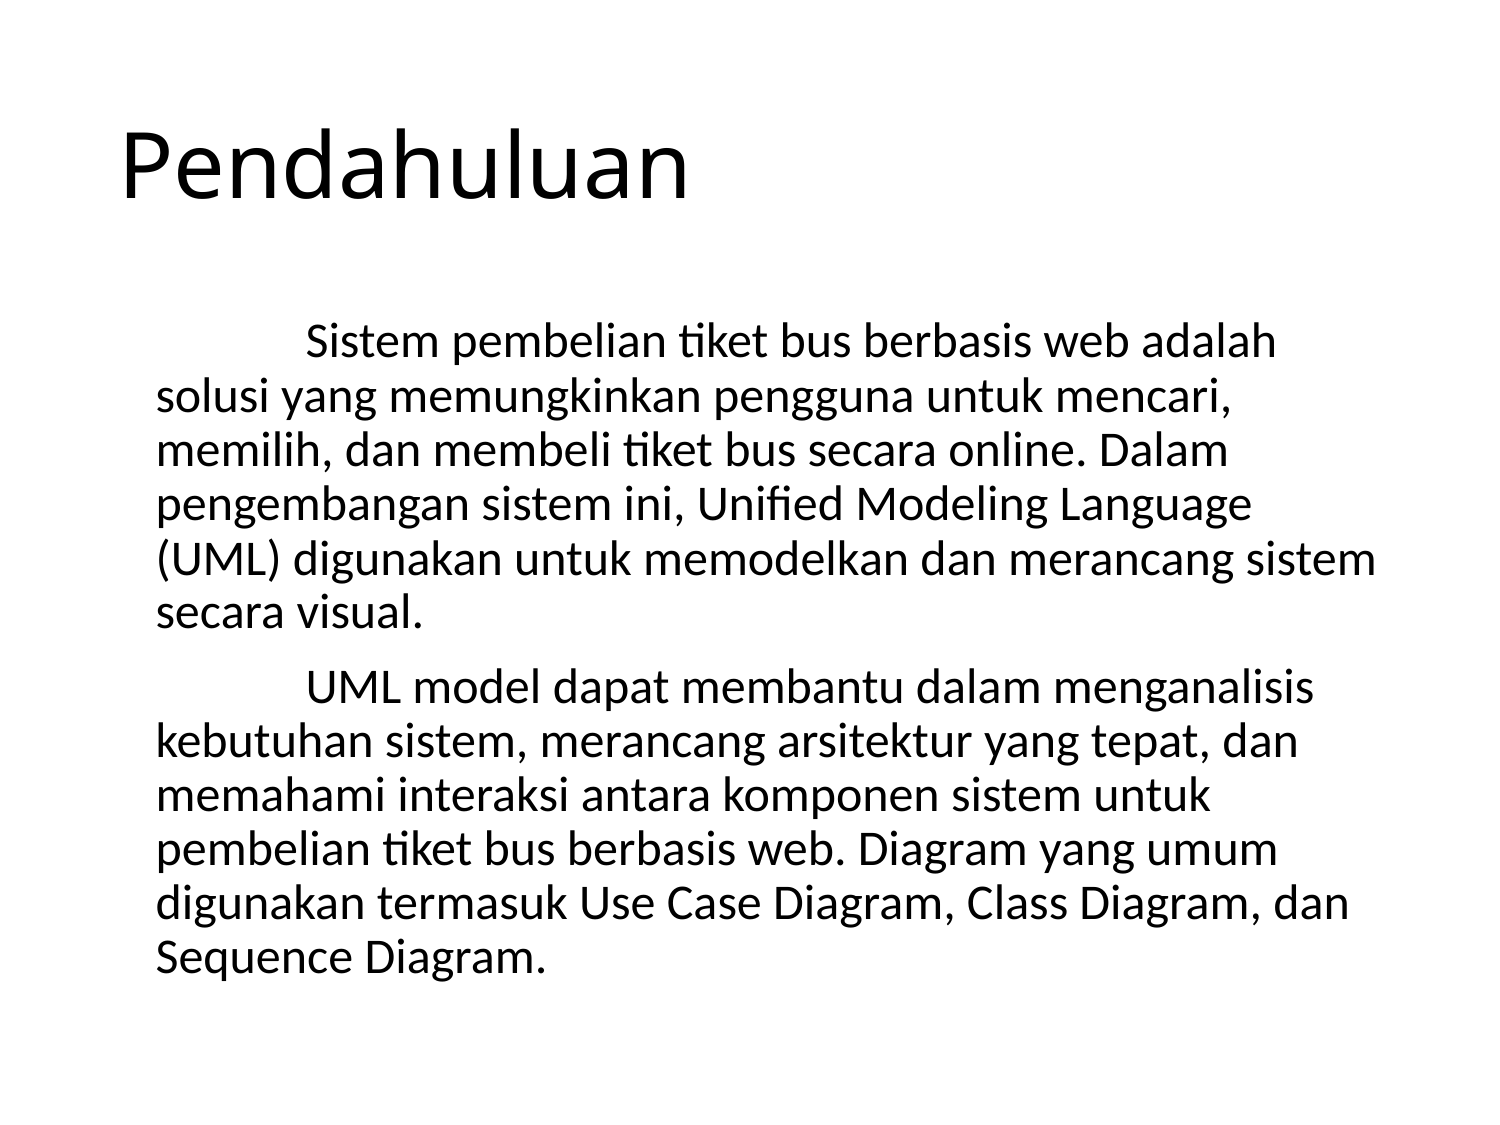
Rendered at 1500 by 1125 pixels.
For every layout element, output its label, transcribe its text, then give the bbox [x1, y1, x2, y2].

title Pendahuluan [103, 59, 1397, 278]
list Sistem pembelian tiket bus berbasis web adalah solusi yang memungkinkan pengguna untuk mencari, memilih, dan membeli tiket bus secara online. Dalam pengembangan sistem ini, Unified Modeling Language (UML) digunakan untuk memodelkan dan merancang sistem secara visual. UML model dapat membantu dalam menganalisis kebutuhan sistem, merancang arsitektur yang tepat, dan memahami interaksi antara komponen sistem untuk pembelian tiket bus berbasis web. Diagram yang umum digunakan termasuk Use Case Diagram, Class Diagram, dan Sequence Diagram. [103, 299, 1397, 1014]
